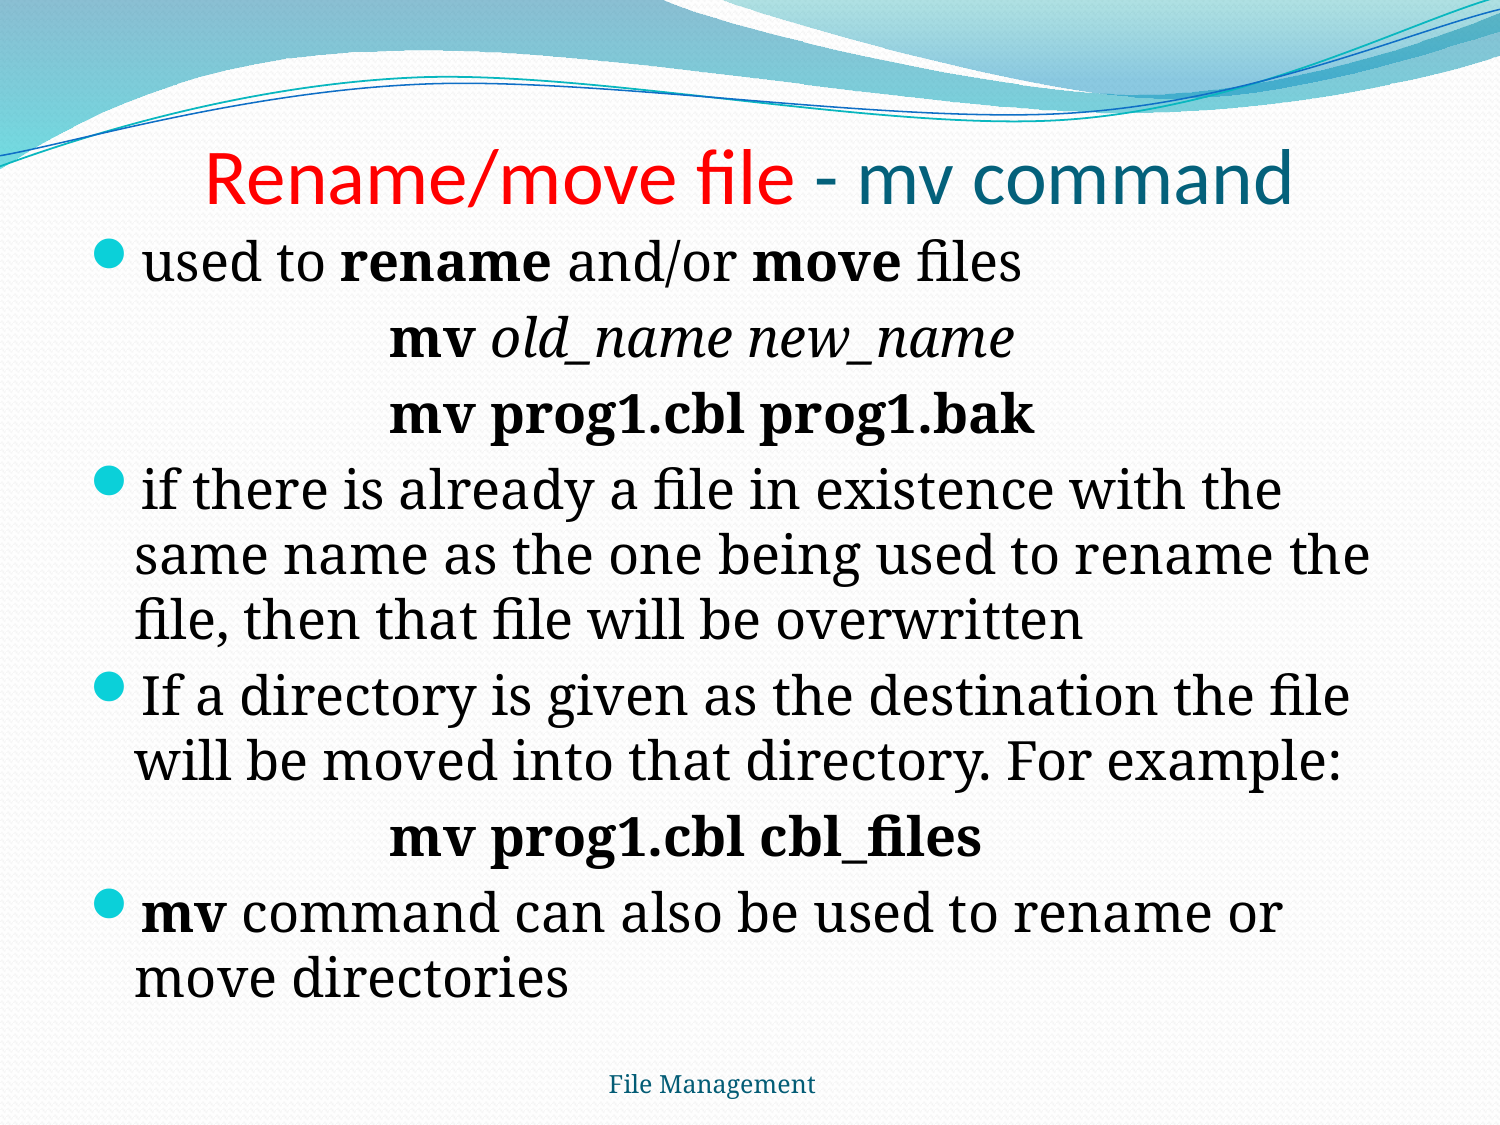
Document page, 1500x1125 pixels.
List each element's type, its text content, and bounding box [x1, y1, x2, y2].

title Rename/move file - mv command [75, 115, 1425, 219]
list used to rename and/or move files mv old_name new_name mv prog1.cbl prog1.bak if there is already a file in existence with the same name as the one being used to rename the file, then that file will be overwritten If a directory is given as the destination the file will be moved into that directory. For example: mv prog1.cbl cbl_files mv command can also be used to rename or move directories [75, 219, 1425, 1083]
footer File Management [437, 1042, 988, 1103]
